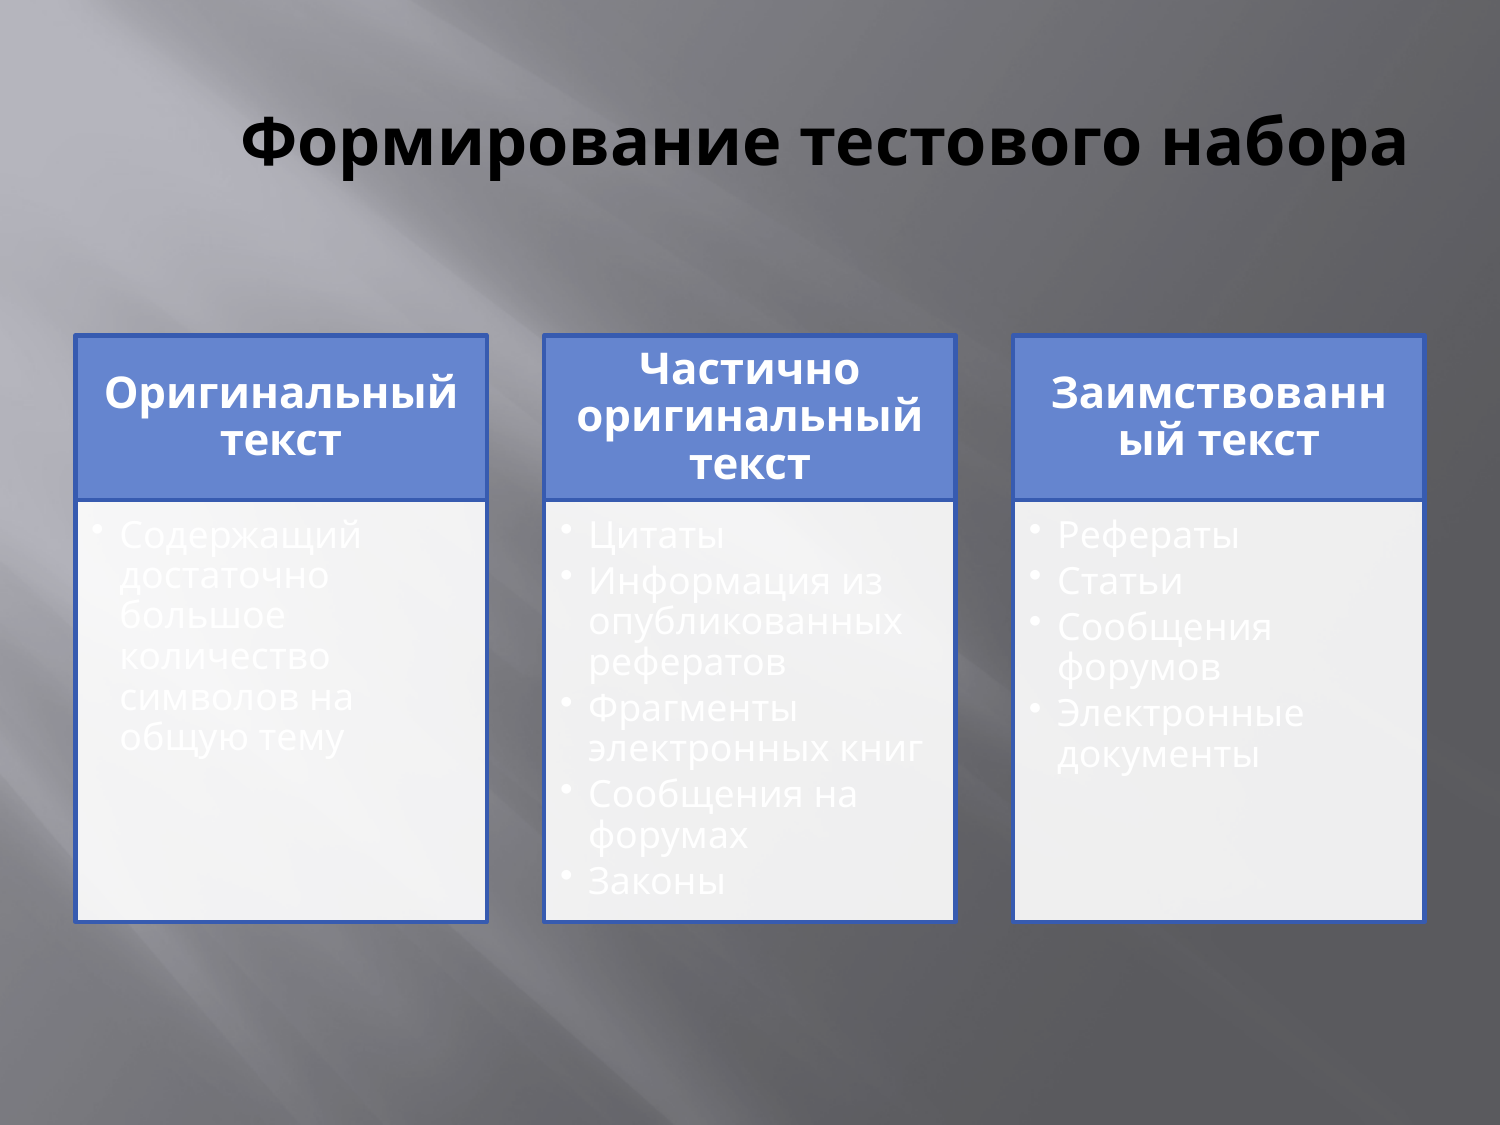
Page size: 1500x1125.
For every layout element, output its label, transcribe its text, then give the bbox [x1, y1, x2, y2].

title Формирование тестового набора [75, 45, 1425, 222]
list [74, 222, 1426, 1036]
